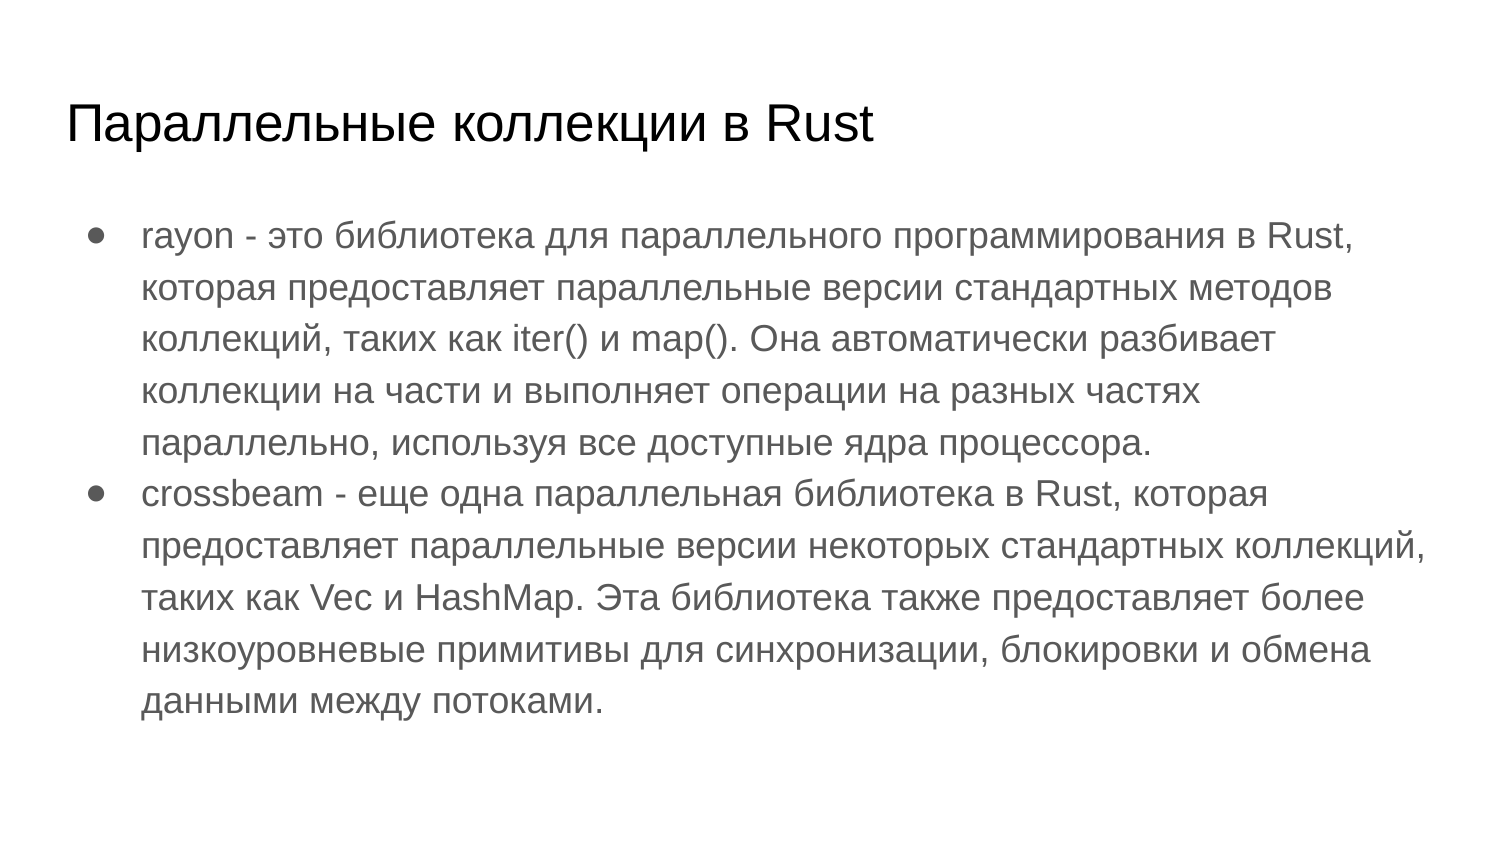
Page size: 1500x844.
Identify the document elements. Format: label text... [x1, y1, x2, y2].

title Параллельные коллекции в Rust [51, 72, 1449, 167]
list rayon - это библиотека для параллельного программирования в Rust, которая предоставляет параллельные версии стандартных методов коллекций, таких как iter() и map(). Она автоматически разбивает коллекции на части и выполняет операции на разных частях параллельно, используя все доступные ядра процессора. crossbeam - еще одна параллельная библиотека в Rust, которая предоставляет параллельные версии некоторых стандартных коллекций, таких как Vec и HashMap. Эта библиотека также предоставляет более низкоуровневые примитивы для синхронизации, блокировки и обмена данными между потоками. [51, 189, 1449, 750]
